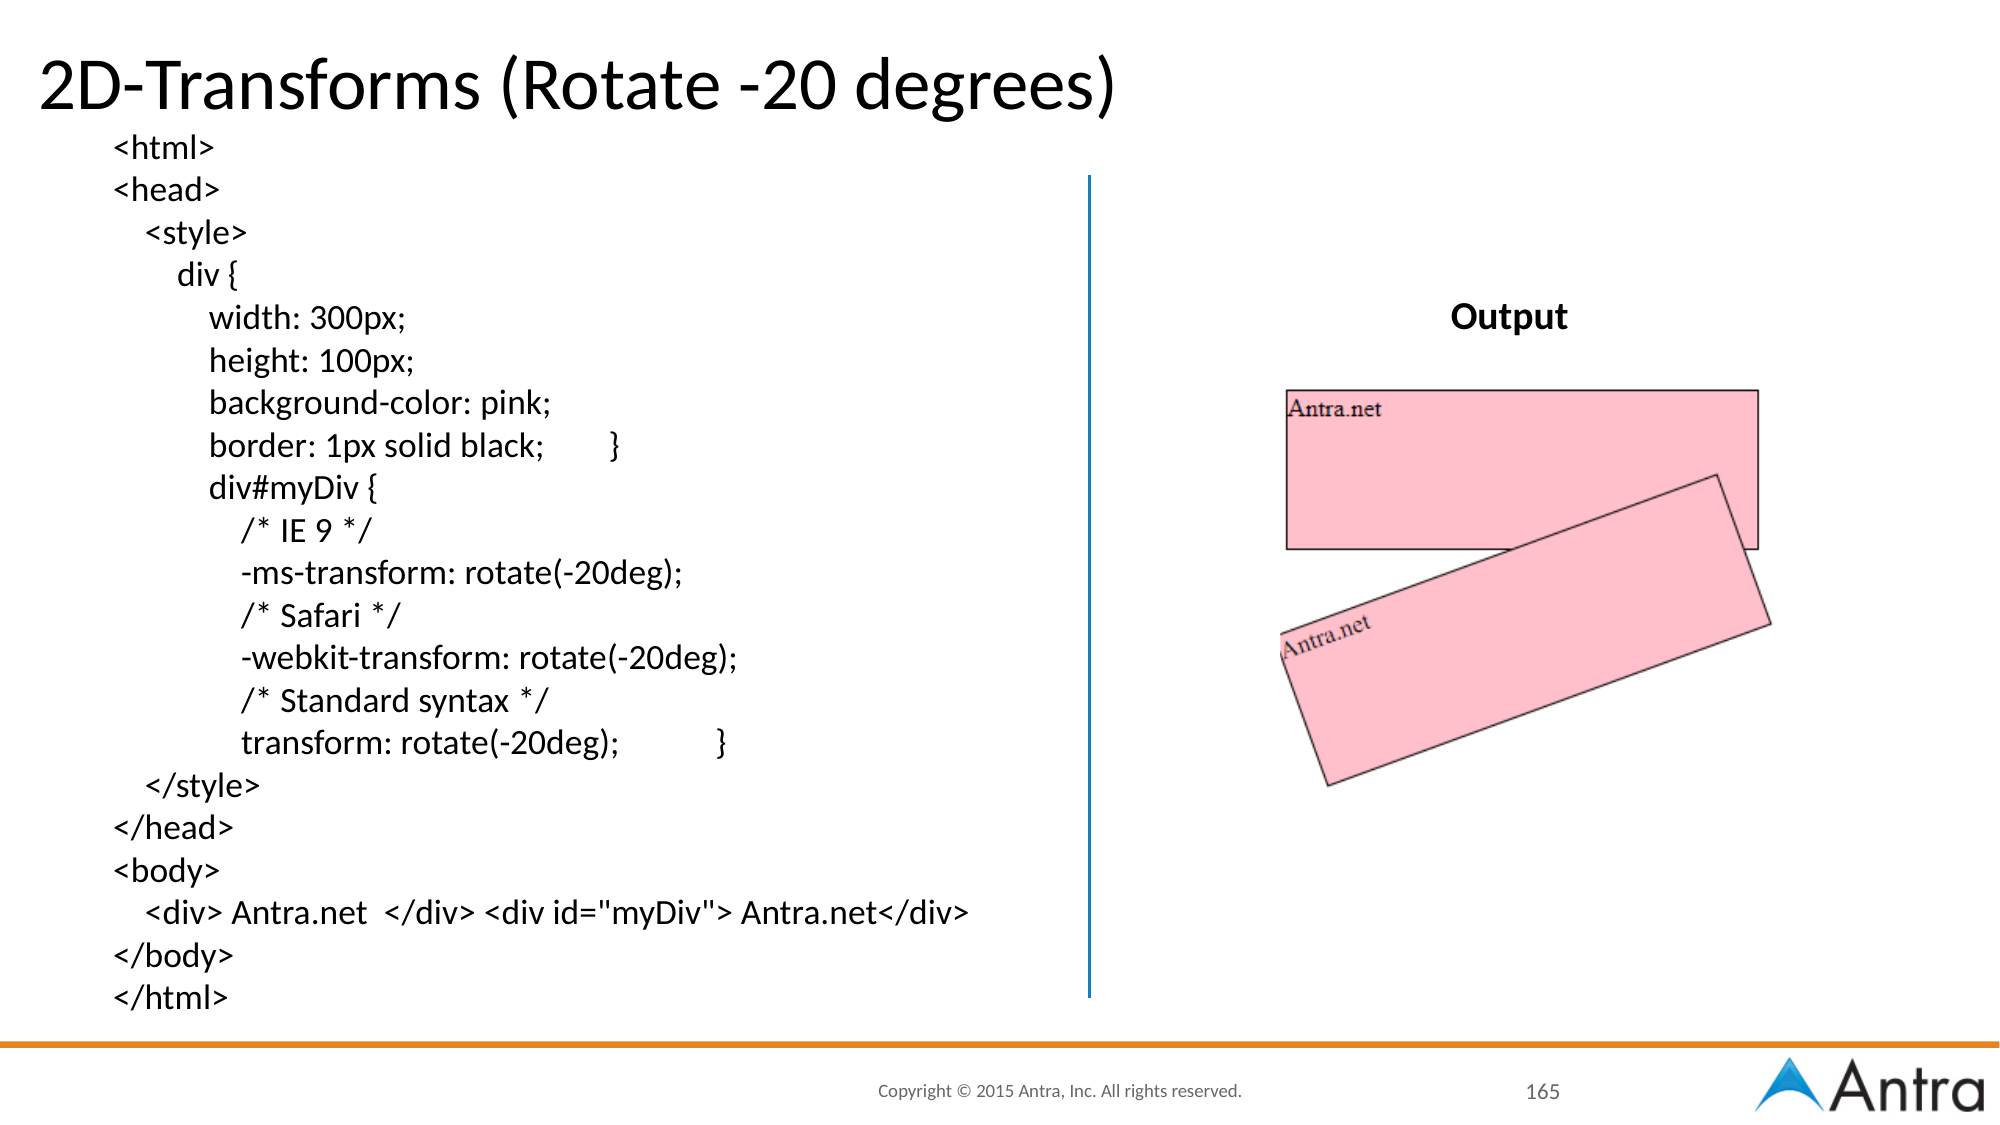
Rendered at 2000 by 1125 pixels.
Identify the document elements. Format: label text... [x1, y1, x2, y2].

text_box <html> <head> <style> div { width: 300px; height: 100px; background-color: pink; border: 1px solid black; } div#myDiv { /* IE 9 */ -ms-transform: rotate(-20deg); /* Safari */ -webkit-transform: rotate(-20deg); /* Standard syntax */ transform: rotate(-20deg); } </style> </head> <body> <div> Antra.net </div> <div id="myDiv"> Antra.net</div> </body> </html> [113, 123, 822, 975]
text_box Output [1450, 295, 1601, 380]
picture [1744, 1048, 1994, 1122]
slide_number 165 [1498, 1075, 1561, 1106]
title 2D-Transforms (Rotate -20 degrees) [38, 39, 1863, 124]
picture [1280, 381, 1779, 791]
